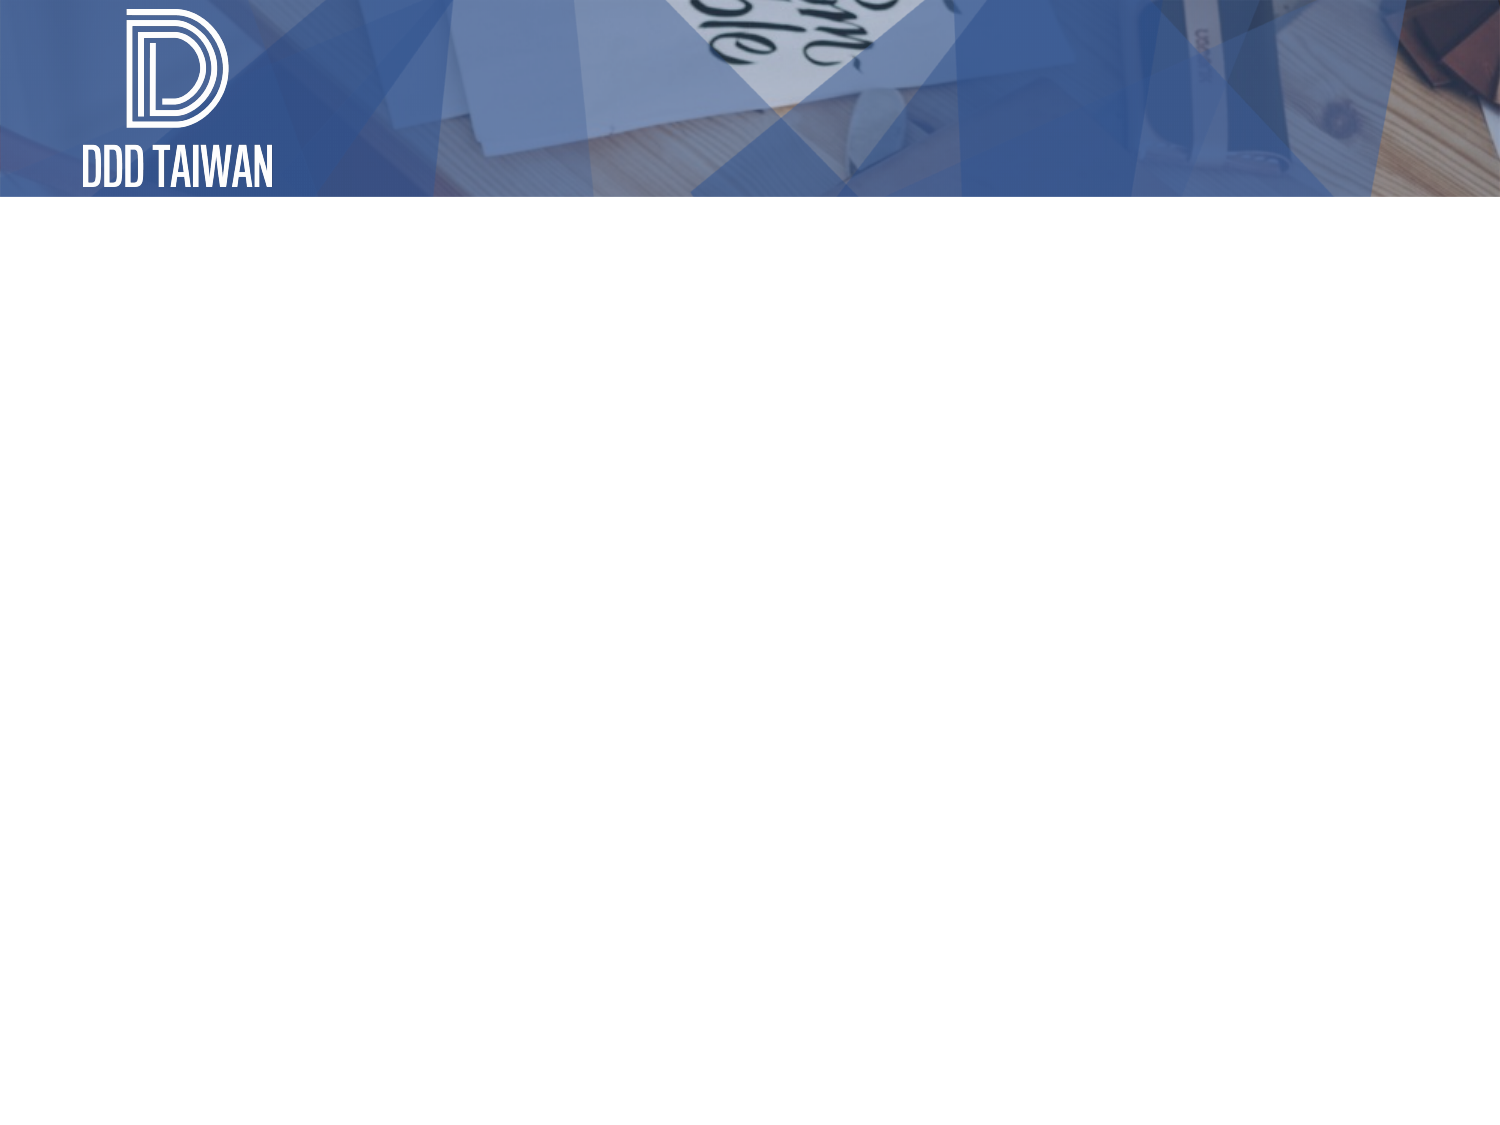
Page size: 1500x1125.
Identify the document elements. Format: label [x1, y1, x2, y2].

picture [0, 9, 355, 187]
